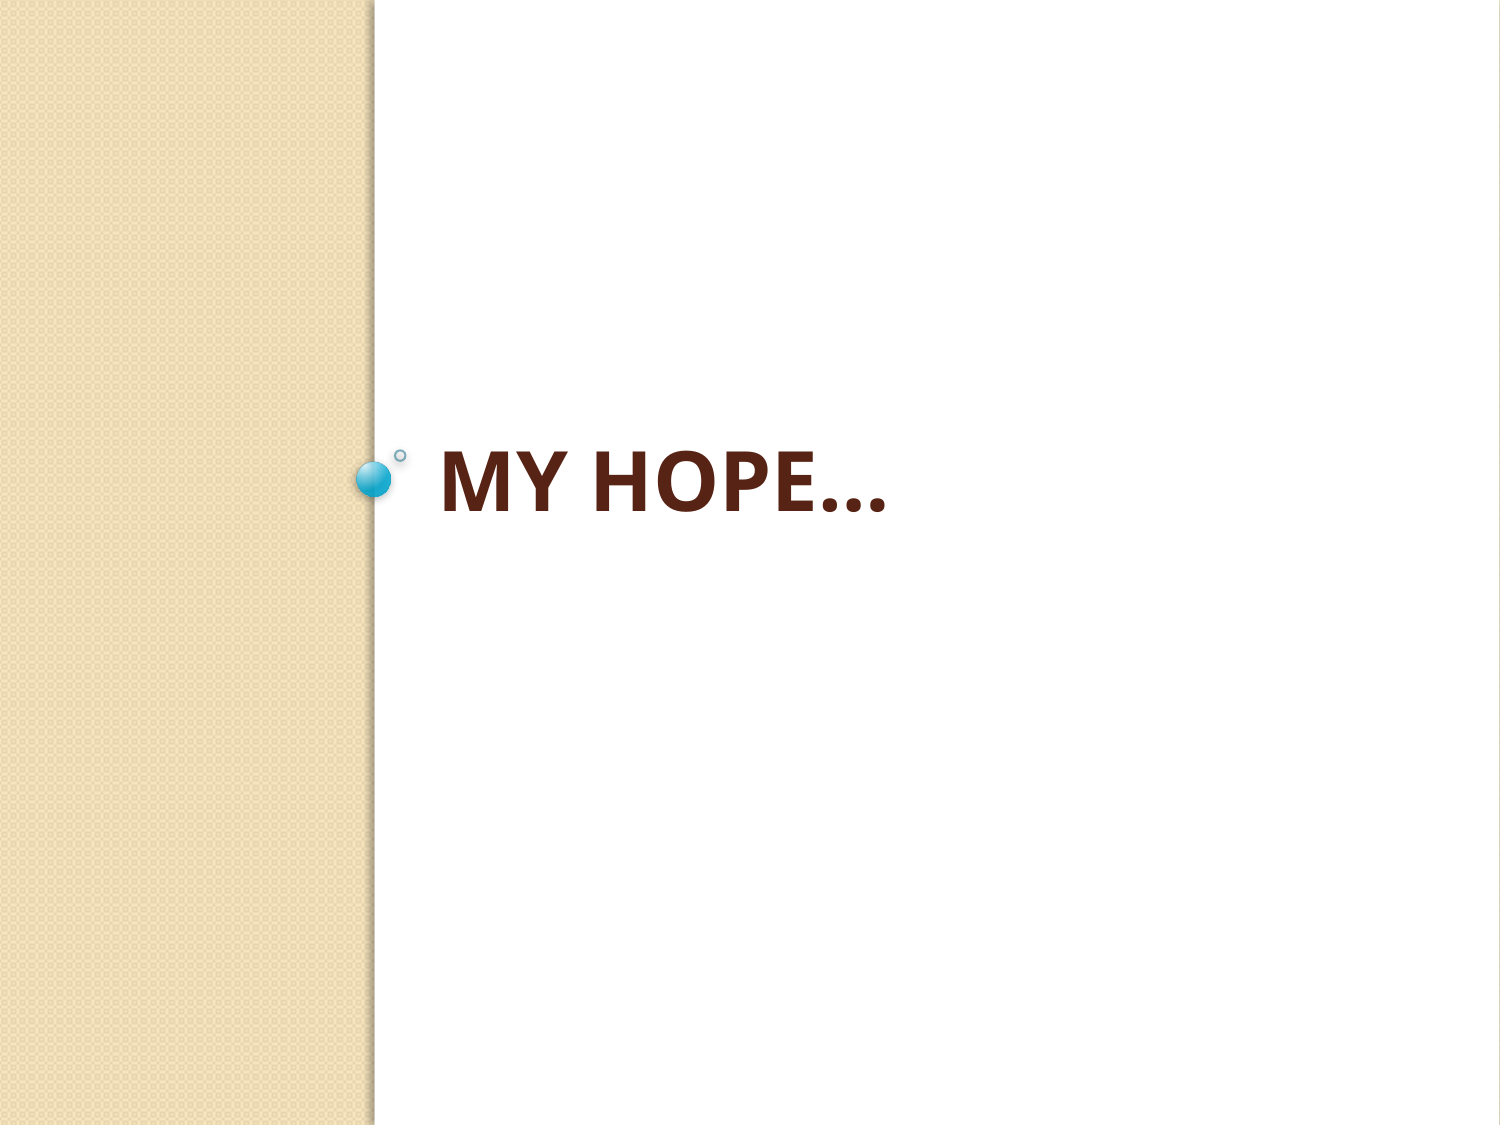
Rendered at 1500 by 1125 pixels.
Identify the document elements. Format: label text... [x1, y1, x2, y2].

title My Hope… [422, 426, 1473, 802]
